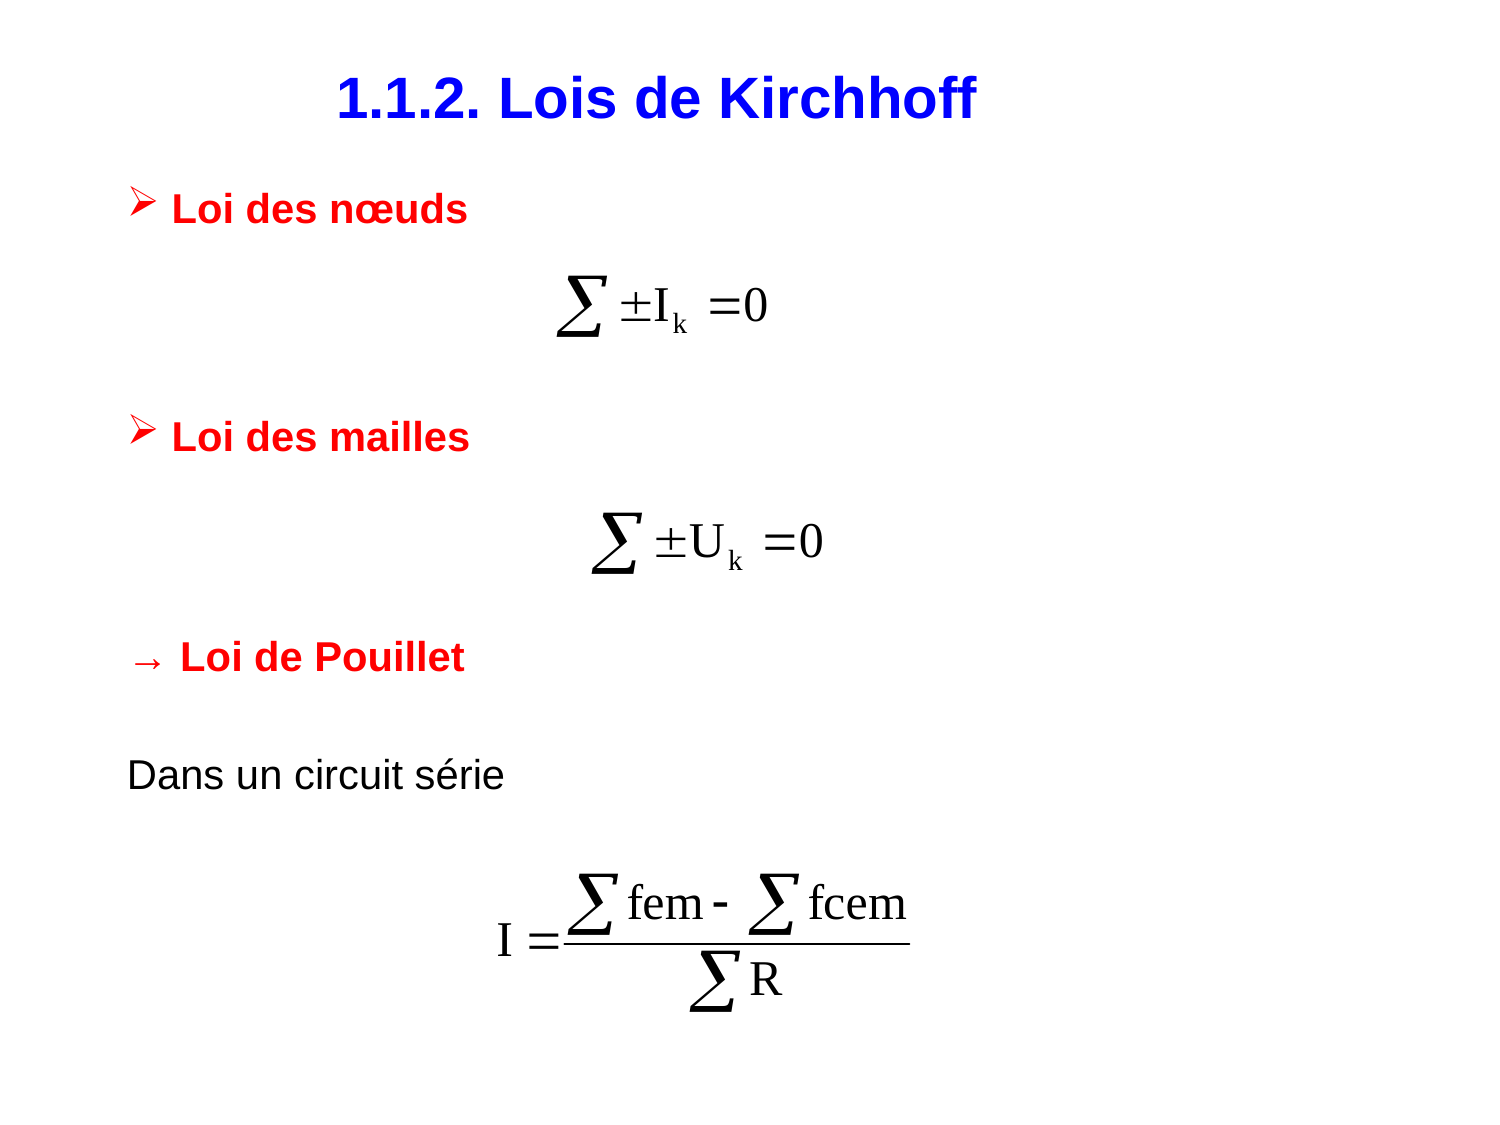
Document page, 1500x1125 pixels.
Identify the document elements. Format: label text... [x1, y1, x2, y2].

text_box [548, 266, 775, 351]
text_box Loi des nœuds [112, 148, 1500, 239]
text_box Loi des mailles [112, 377, 1500, 467]
text_box Dans un circuit série [112, 715, 1500, 806]
text_box 1.1.2. Lois de Kirchhoff [169, 5, 1500, 148]
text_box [583, 503, 835, 587]
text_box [488, 864, 919, 1024]
text_box → Loi de Pouillet [112, 597, 1500, 688]
